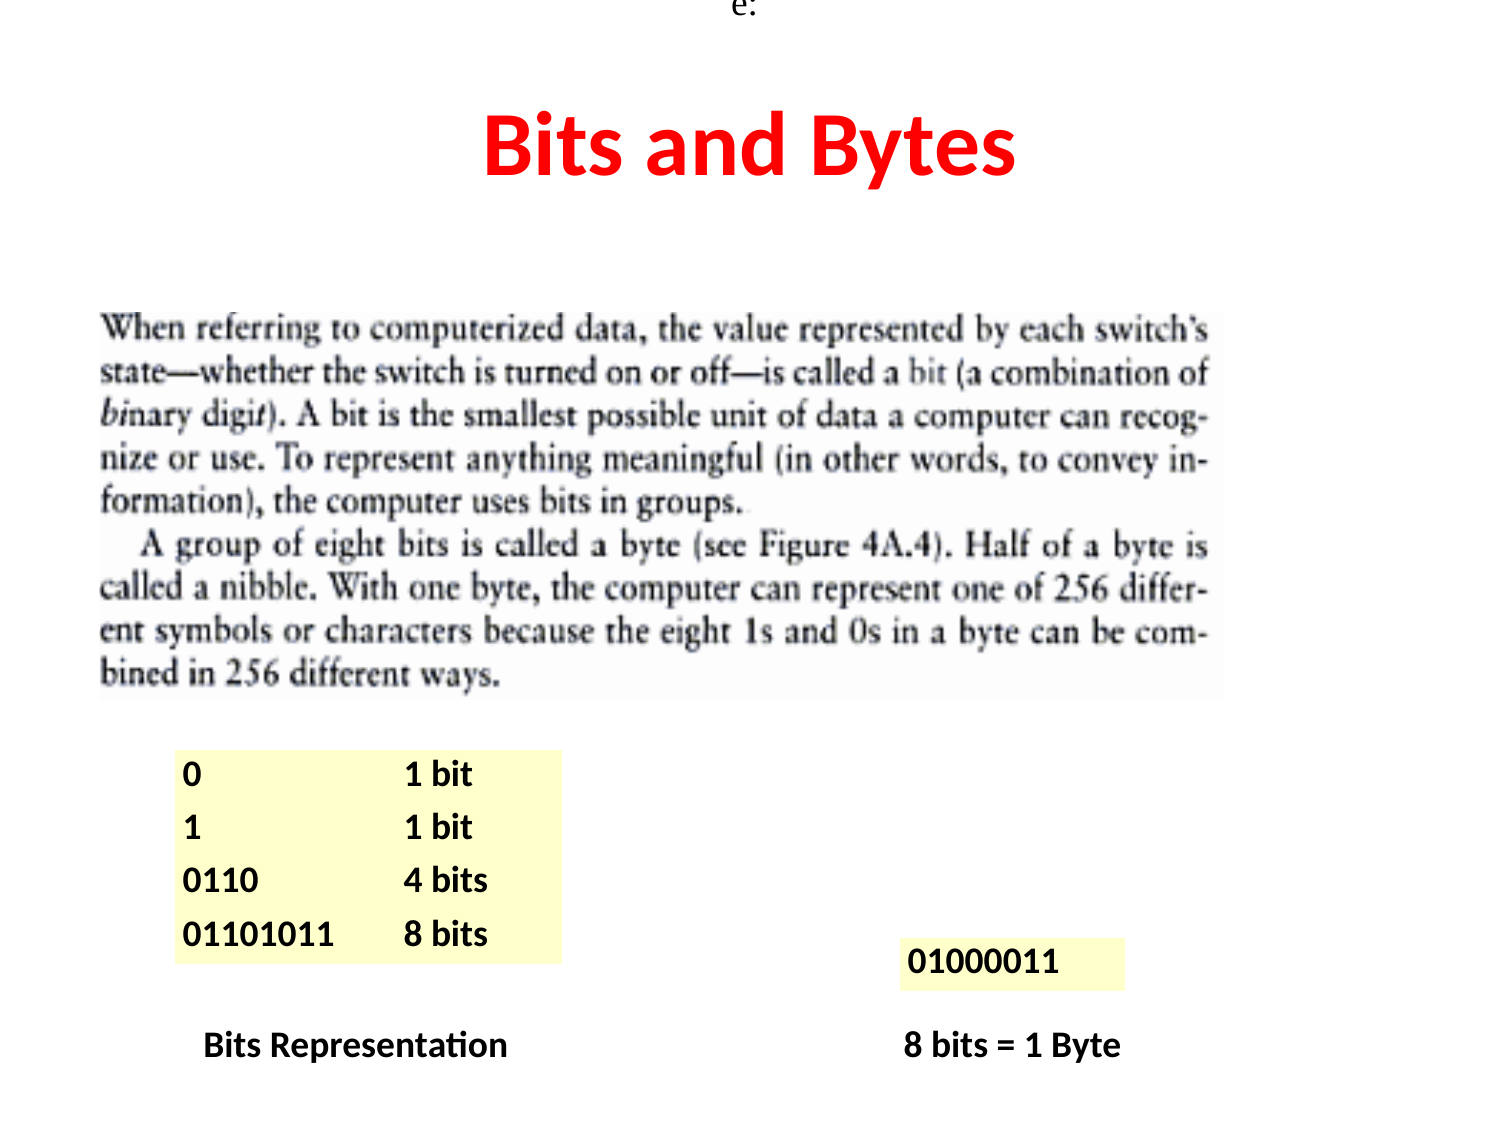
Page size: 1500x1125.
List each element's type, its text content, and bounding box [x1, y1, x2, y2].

table_header 1 bit [396, 750, 562, 803]
text_box 8 bits = 1 Byte [888, 1012, 1146, 1073]
table_header 01000011 [900, 938, 1125, 991]
table_cell 0110 [175, 857, 396, 910]
table_header 0 [175, 750, 396, 803]
table_cell 4 bits [396, 857, 562, 910]
table_cell 01101011 [175, 910, 396, 964]
table_cell 1 bit [396, 803, 562, 857]
text_box e: [715, 0, 784, 31]
table_cell 1 [175, 803, 396, 857]
text_box Bits Representation [188, 1012, 524, 1073]
picture [99, 312, 1226, 701]
table_cell 8 bits [396, 910, 562, 964]
title Bits and Bytes [75, 45, 1425, 233]
